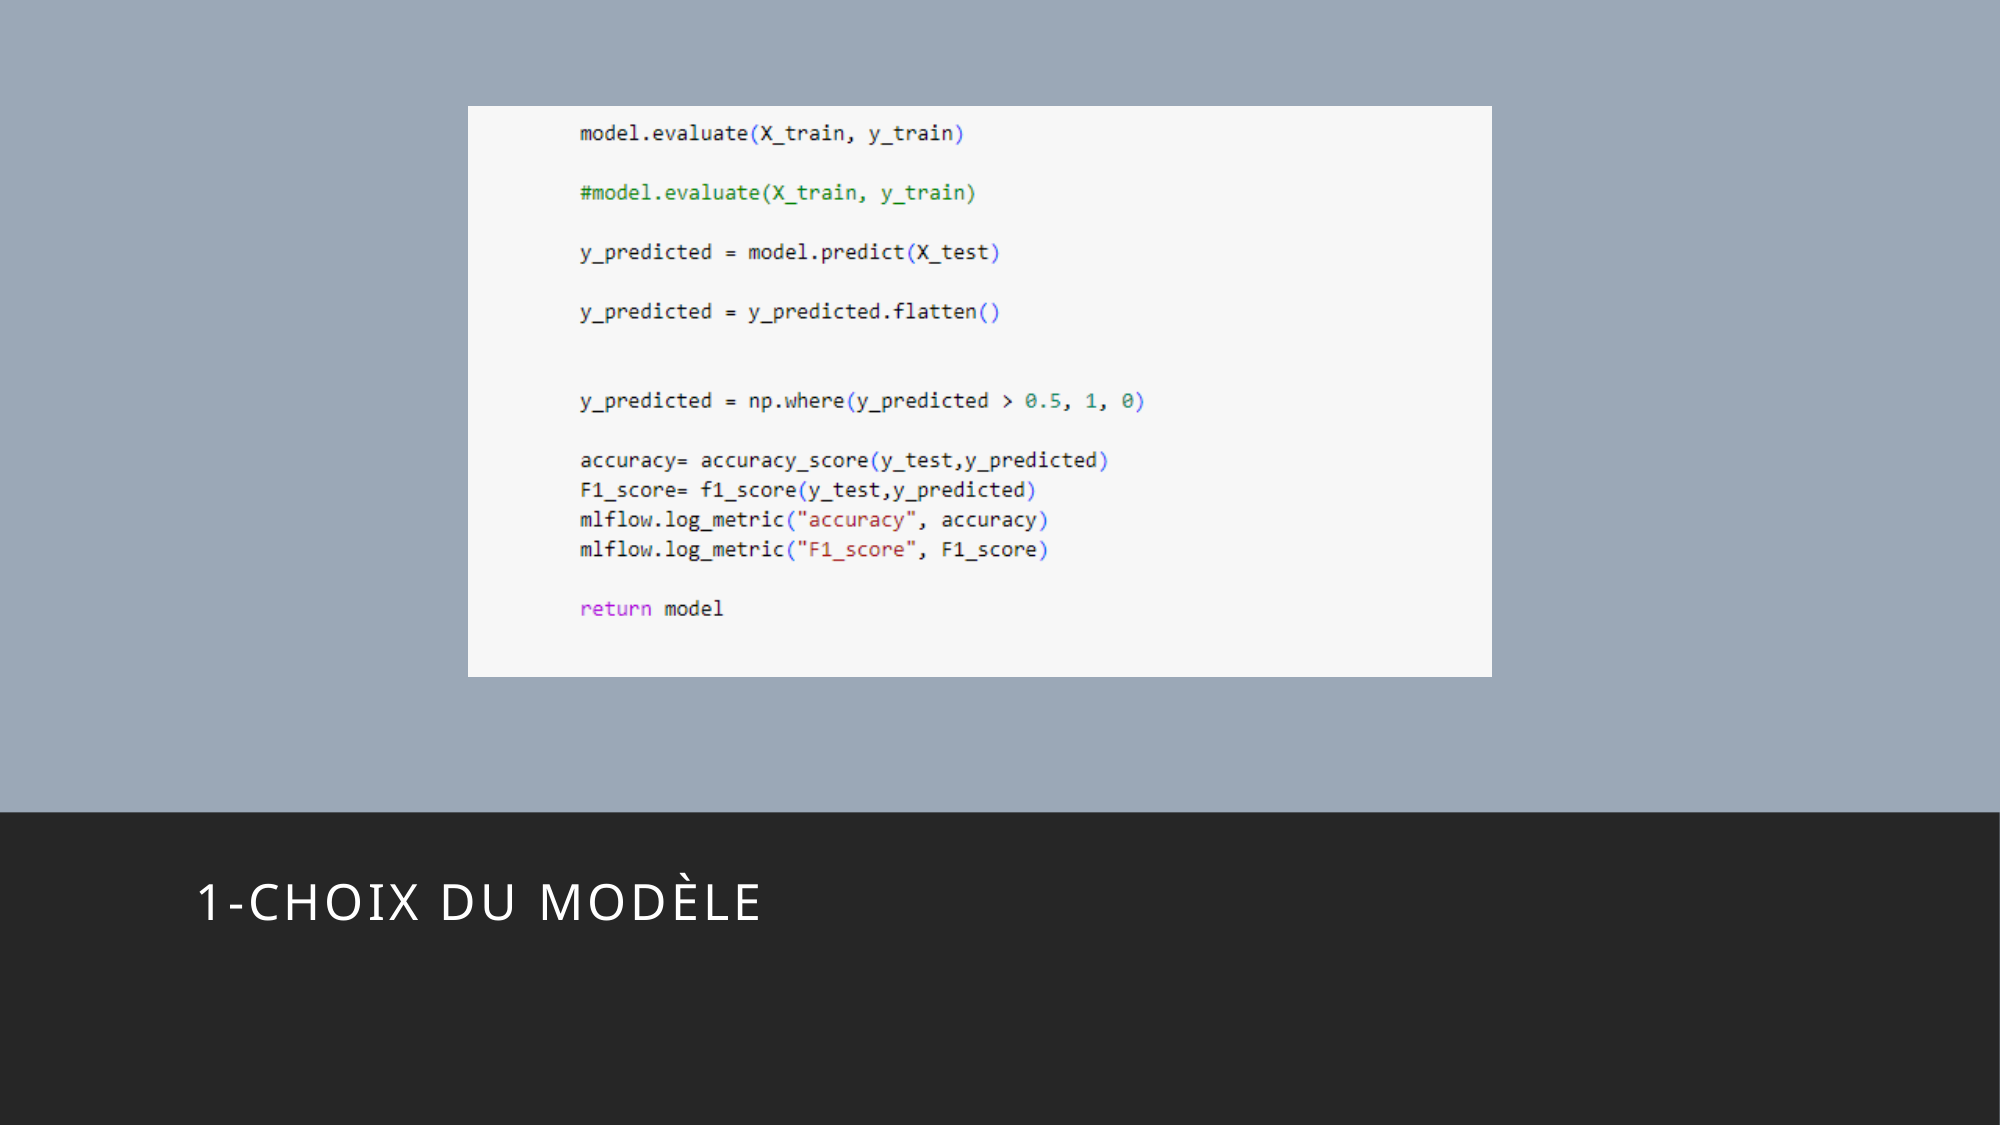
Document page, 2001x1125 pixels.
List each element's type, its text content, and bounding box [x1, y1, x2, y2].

text_box [0, 811, 2000, 1125]
subtitle 1-Choix du modèle [180, 857, 1831, 1045]
picture [467, 105, 1493, 677]
text_box [0, 0, 2000, 811]
